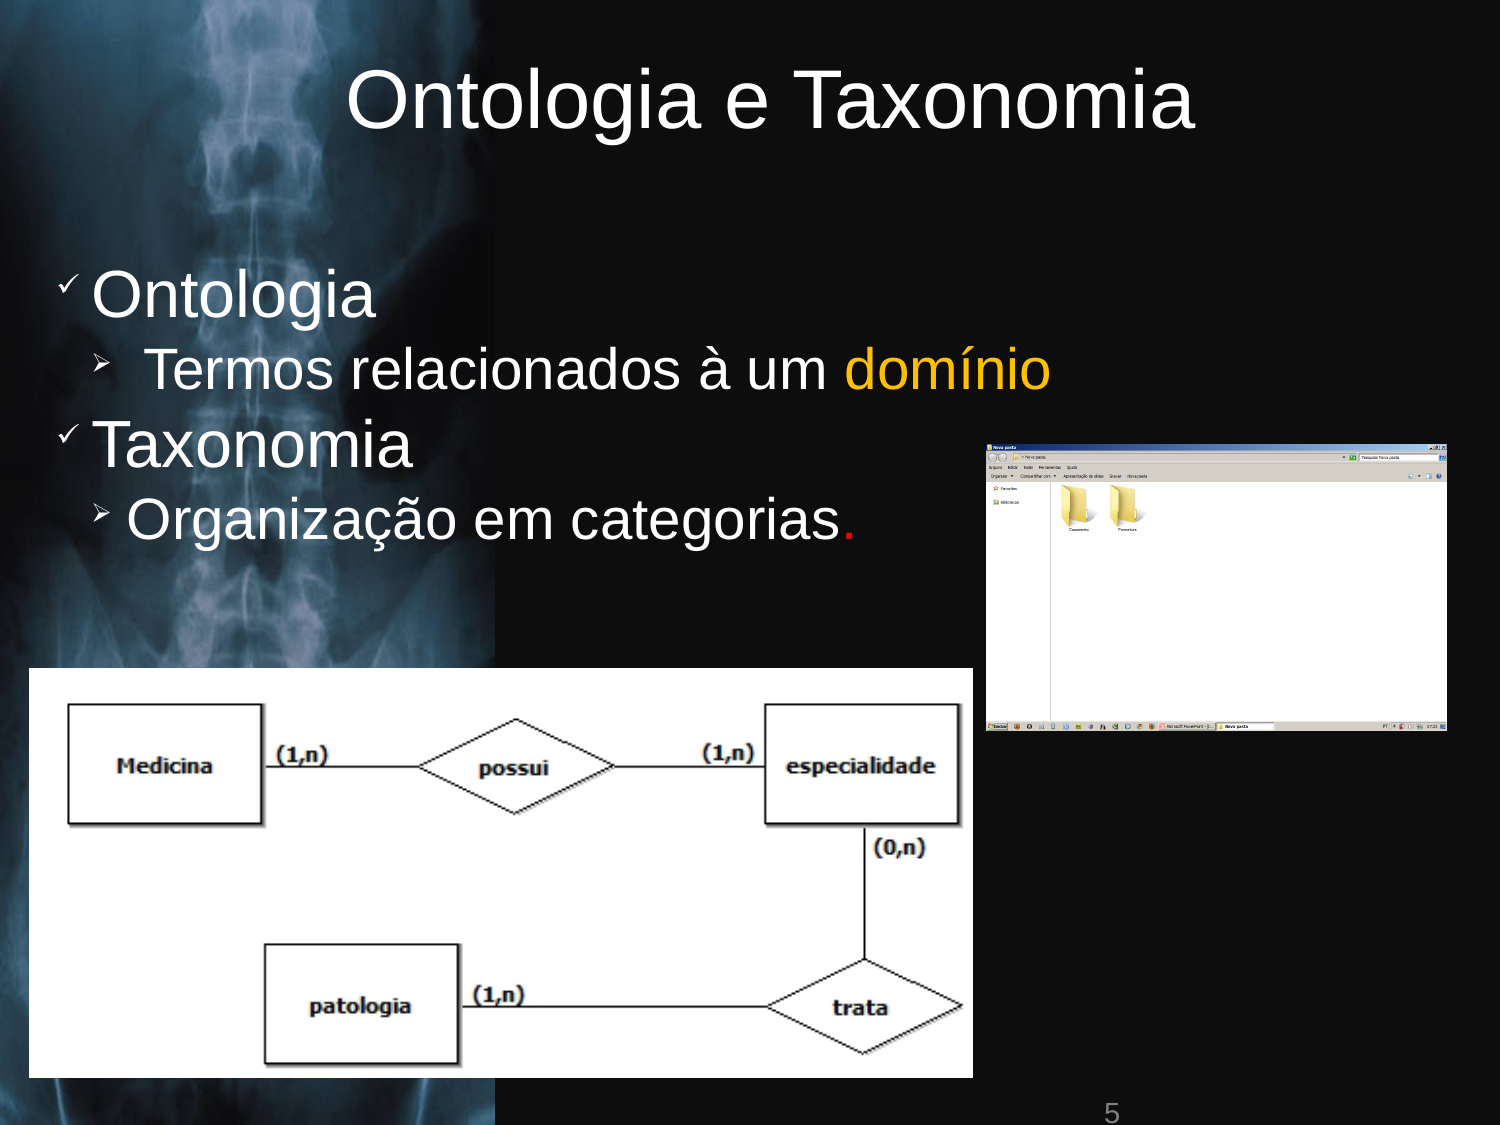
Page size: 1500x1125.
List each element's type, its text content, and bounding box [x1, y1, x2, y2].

text_box Ontologia e Taxonomia [41, 37, 1500, 275]
picture [0, 0, 973, 1125]
text_box Ontologia Termos relacionados à um domínio Taxonomia Organização em categorias. [41, 243, 1459, 1094]
picture [985, 444, 1447, 731]
text_box <número> [1089, 1087, 1500, 1125]
